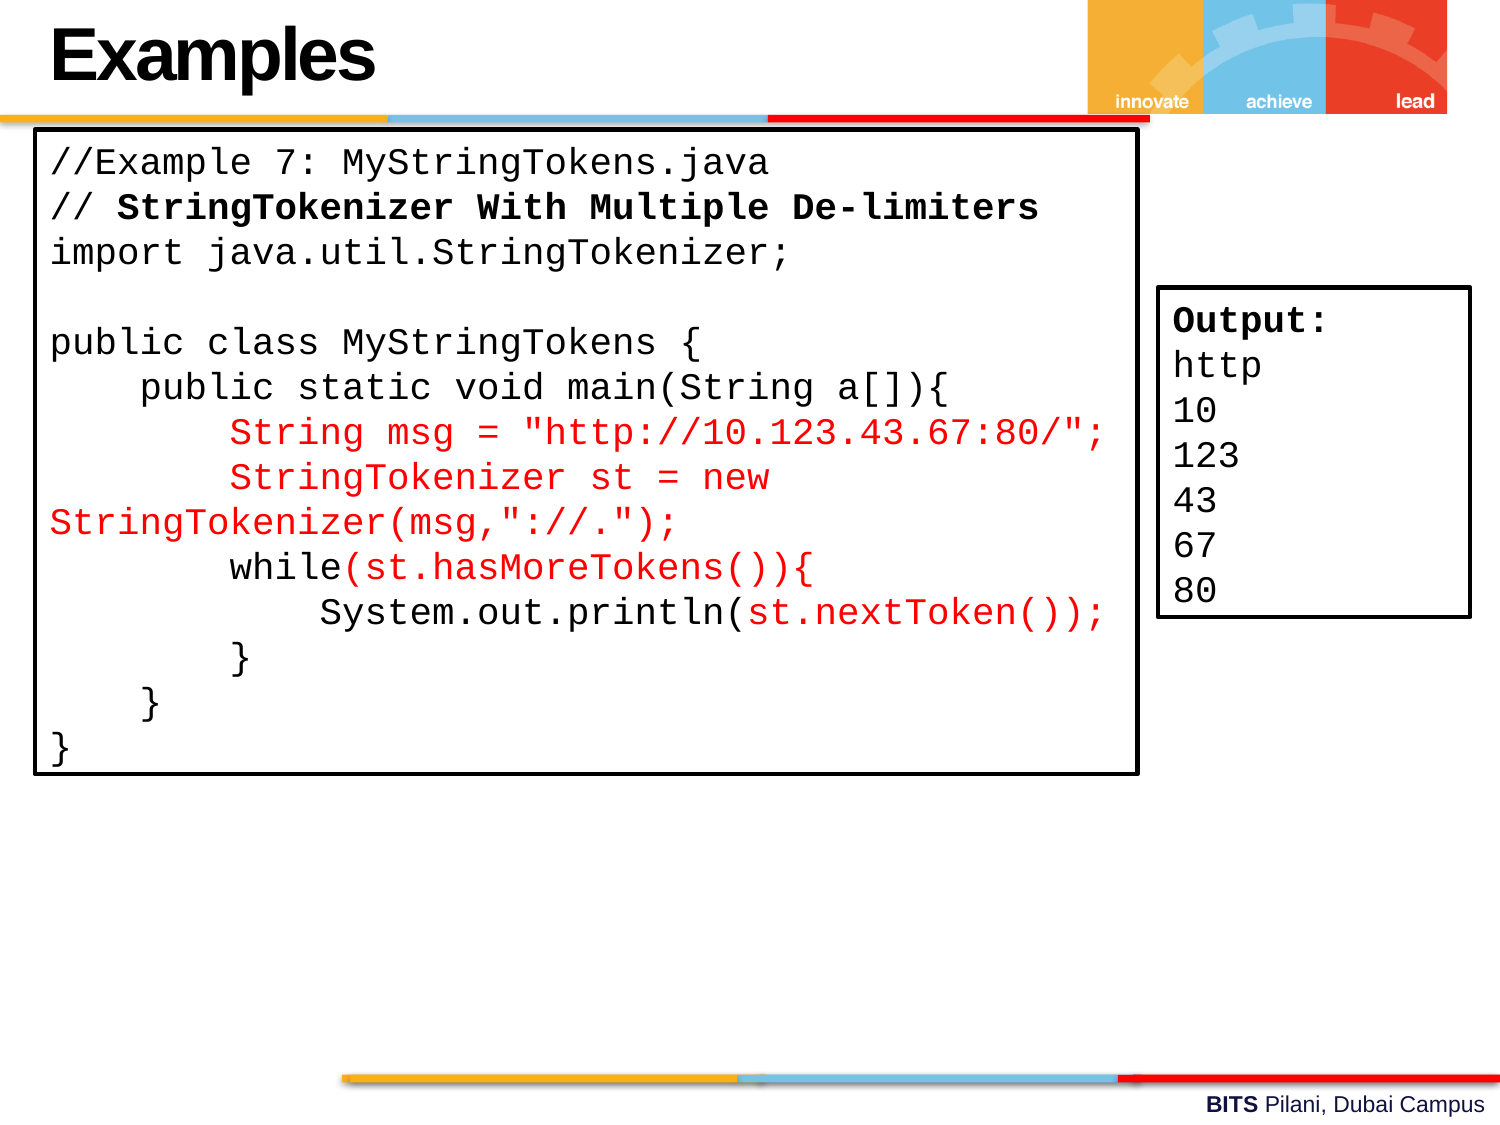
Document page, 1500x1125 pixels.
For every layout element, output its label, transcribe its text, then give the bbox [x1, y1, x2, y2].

list Examples [34, 27, 1073, 88]
picture [1087, 0, 1448, 114]
text_box Output: http 10 123 43 67 80 [1156, 285, 1472, 619]
text_box //Example 7: MyStringTokens.java // StringTokenizer With Multiple De-limiters import java.util.StringTokenizer; public class MyStringTokens { public static void main(String a[]){ String msg = "http://10.123.43.67:80/"; StringTokenizer st = new StringTokenizer(msg,"://."); while(st.hasMoreTokens()){ System.out.println(st.nextToken()); } } } [33, 127, 1140, 776]
